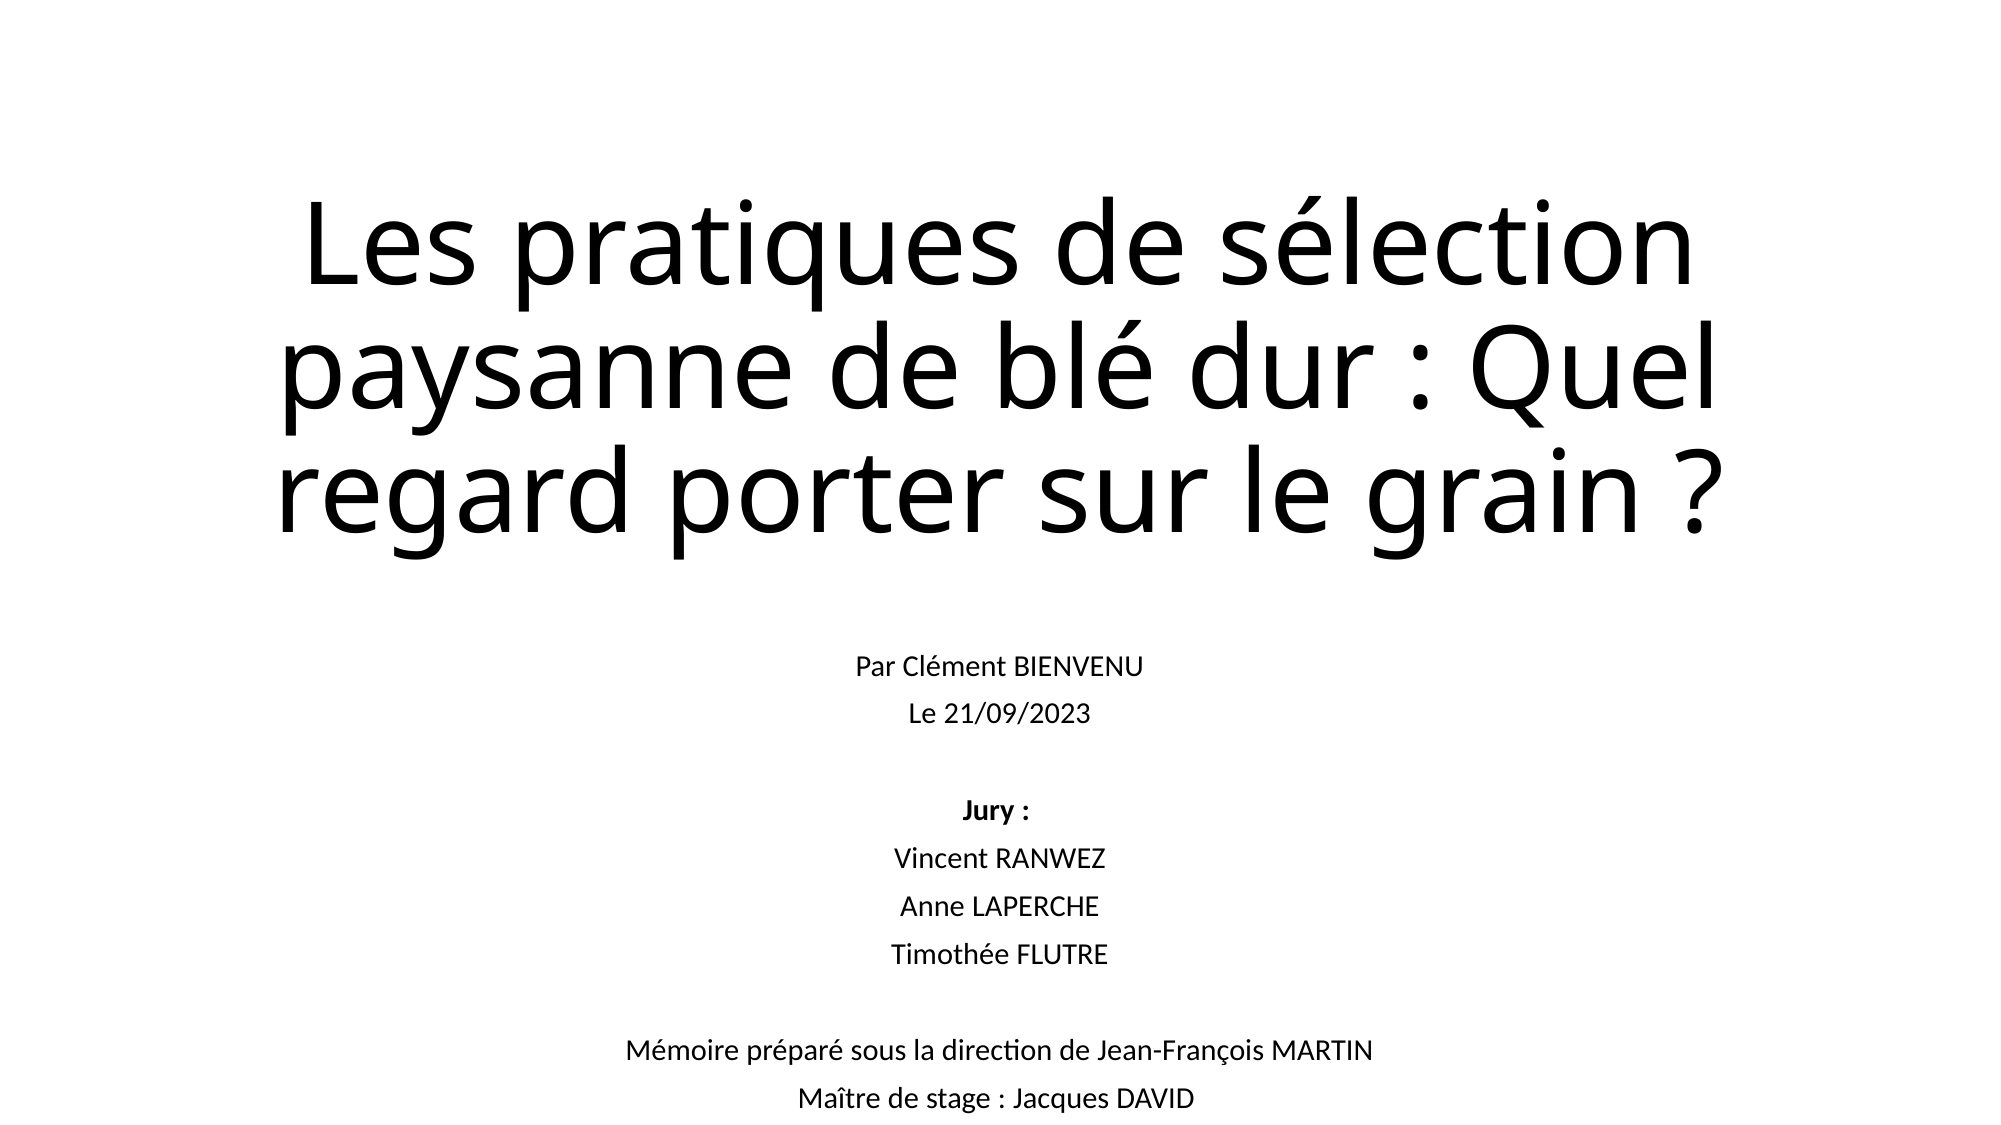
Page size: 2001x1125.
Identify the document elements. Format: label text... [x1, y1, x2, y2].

title Les pratiques de sélection paysanne de blé dur : Quel regard porter sur le grain ? [249, 173, 1750, 565]
subtitle Par Clément BIENVENU Le 21/09/2023 Jury : Vincent RANWEZ Anne LAPERCHE Timothée FLUTRE Mémoire préparé sous la direction de Jean-François MARTIN Maître de stage : Jacques DAVID [249, 642, 1750, 1125]
